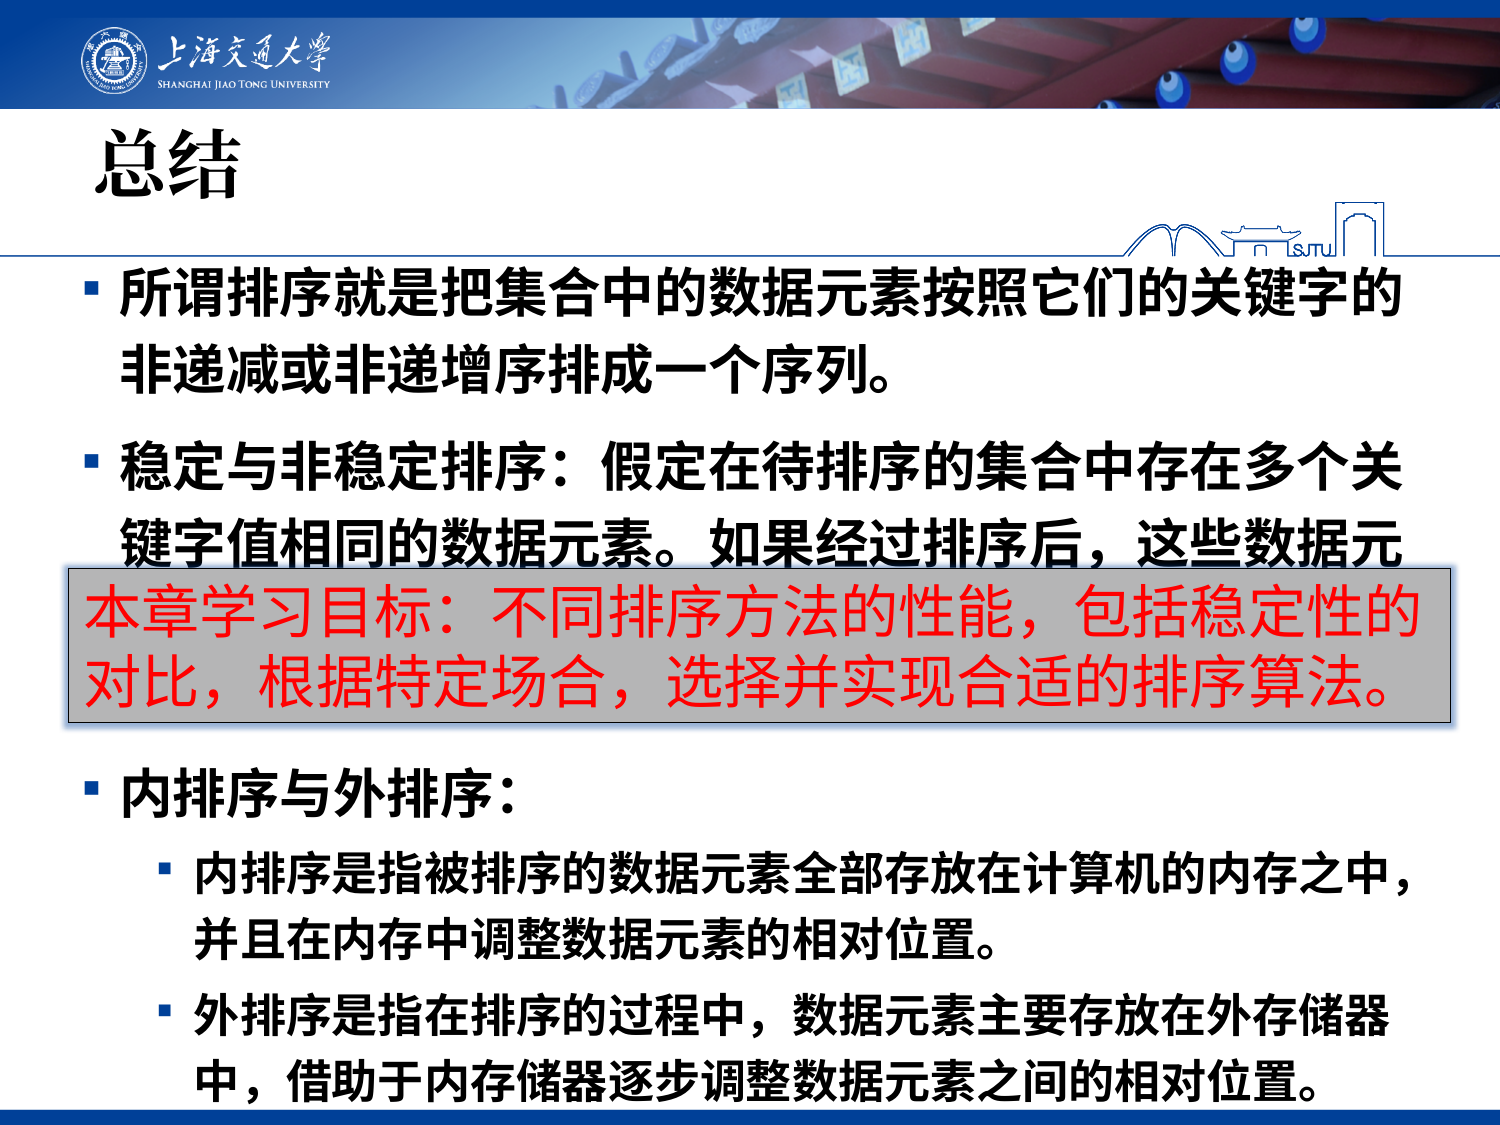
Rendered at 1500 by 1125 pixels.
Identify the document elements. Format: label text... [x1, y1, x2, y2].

title 总结 [77, 91, 1353, 246]
picture [0, 18, 1500, 109]
list 所谓排序就是把集合中的数据元素按照它们的关键字的非递减或非递增序排成一个序列。 稳定与非稳定排序：假定在待排序的集合中存在多个关键字值相同的数据元素。如果经过排序后，这些数据元素的相对次序保持不变则称为稳定排序，否则称为不稳定排序。 内排序与外排序： 内排序是指被排序的数据元素全部存放在计算机的内存之中，并且在内存中调整数据元素的相对位置。 外排序是指在排序的过程中，数据元素主要存放在外存储器中，借助于内存储器逐步调整数据元素之间的相对位置。 [67, 732, 1450, 1125]
text_box 本章学习目标：不同排序方法的性能，包括稳定性的对比，根据特定场合，选择并实现合适的排序算法。 [68, 568, 1451, 723]
list 所谓排序就是把集合中的数据元素按照它们的关键字的非递减或非递增序排成一个序列。 稳定与非稳定排序：假定在待排序的集合中存在多个关键字值相同的数据元素。如果经过排序后，这些数据元素的相对次序保持不变则称为稳定排序，否则称为不稳定排序。 内排序与外排序： 内排序是指被排序的数据元素全部存放在计算机的内存之中，并且在内存中调整数据元素的相对位置。 外排序是指在排序的过程中，数据元素主要存放在外存储器中，借助于内存储器逐步调整数据元素之间的相对位置。 [67, 239, 1450, 561]
